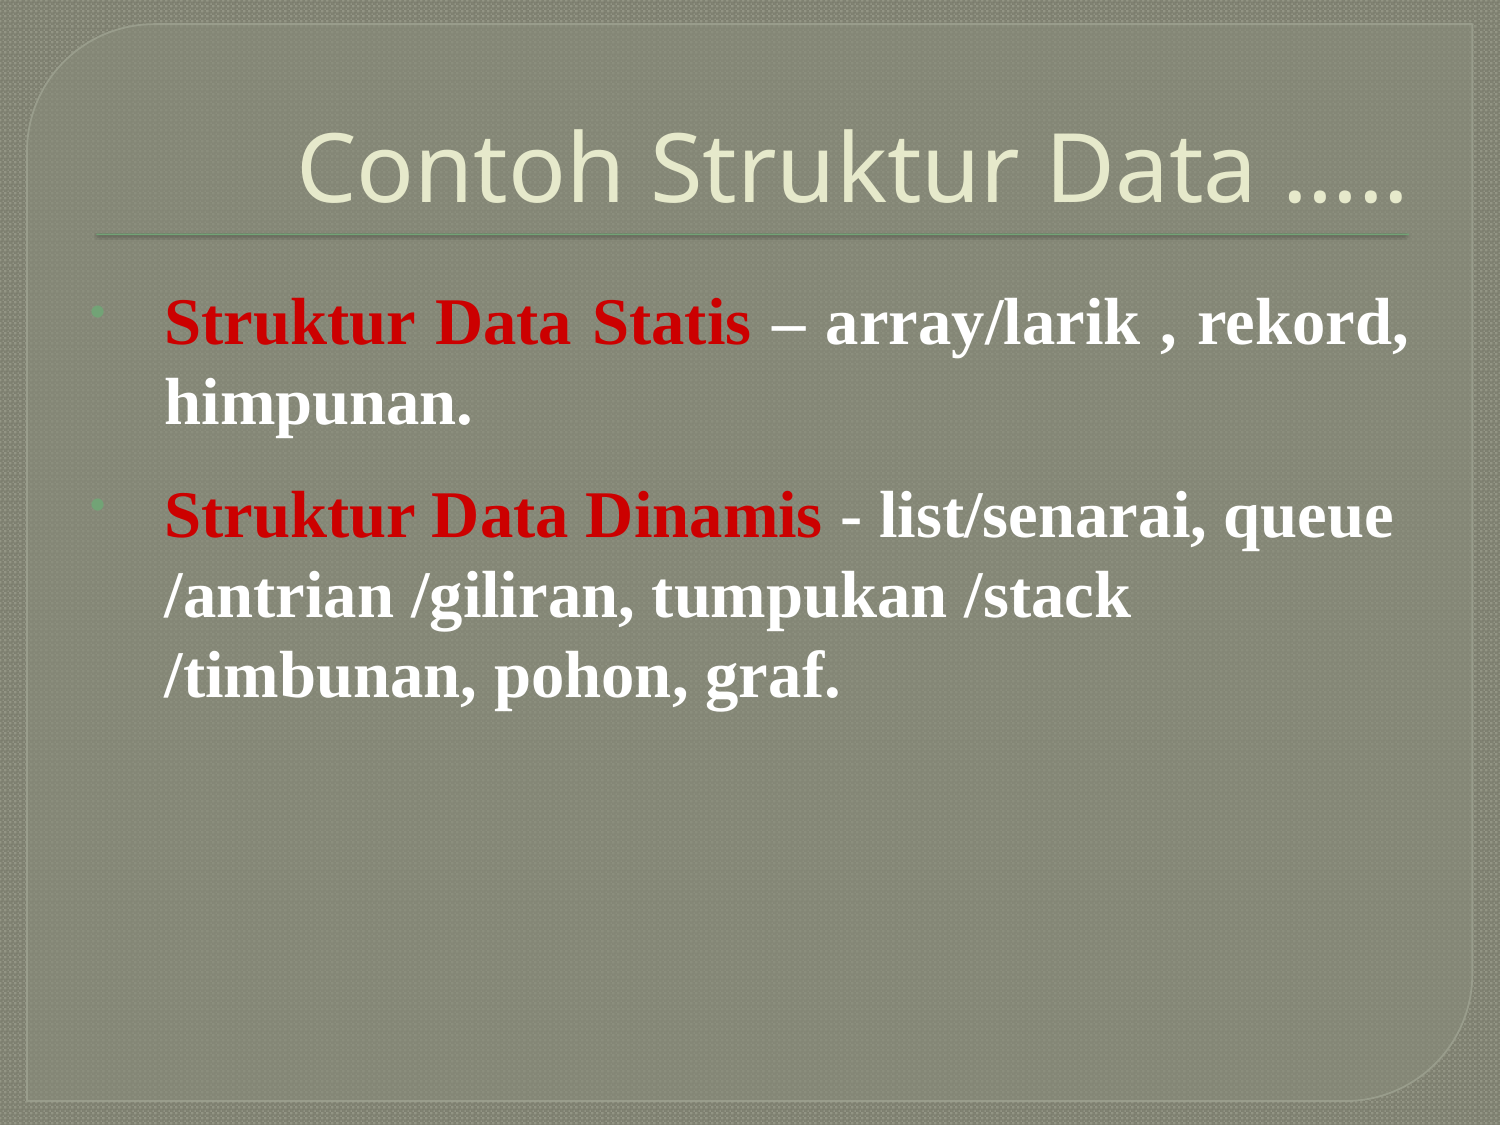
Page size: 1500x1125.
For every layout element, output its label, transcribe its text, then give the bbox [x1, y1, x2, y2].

list Struktur Data Statis – array/larik , rekord, himpunan. Struktur Data Dinamis - list/senarai, queue /antrian /giliran, tumpukan /stack /timbunan, pohon, graf. [75, 270, 1425, 1013]
title Contoh Struktur Data ….. [75, 41, 1425, 230]
